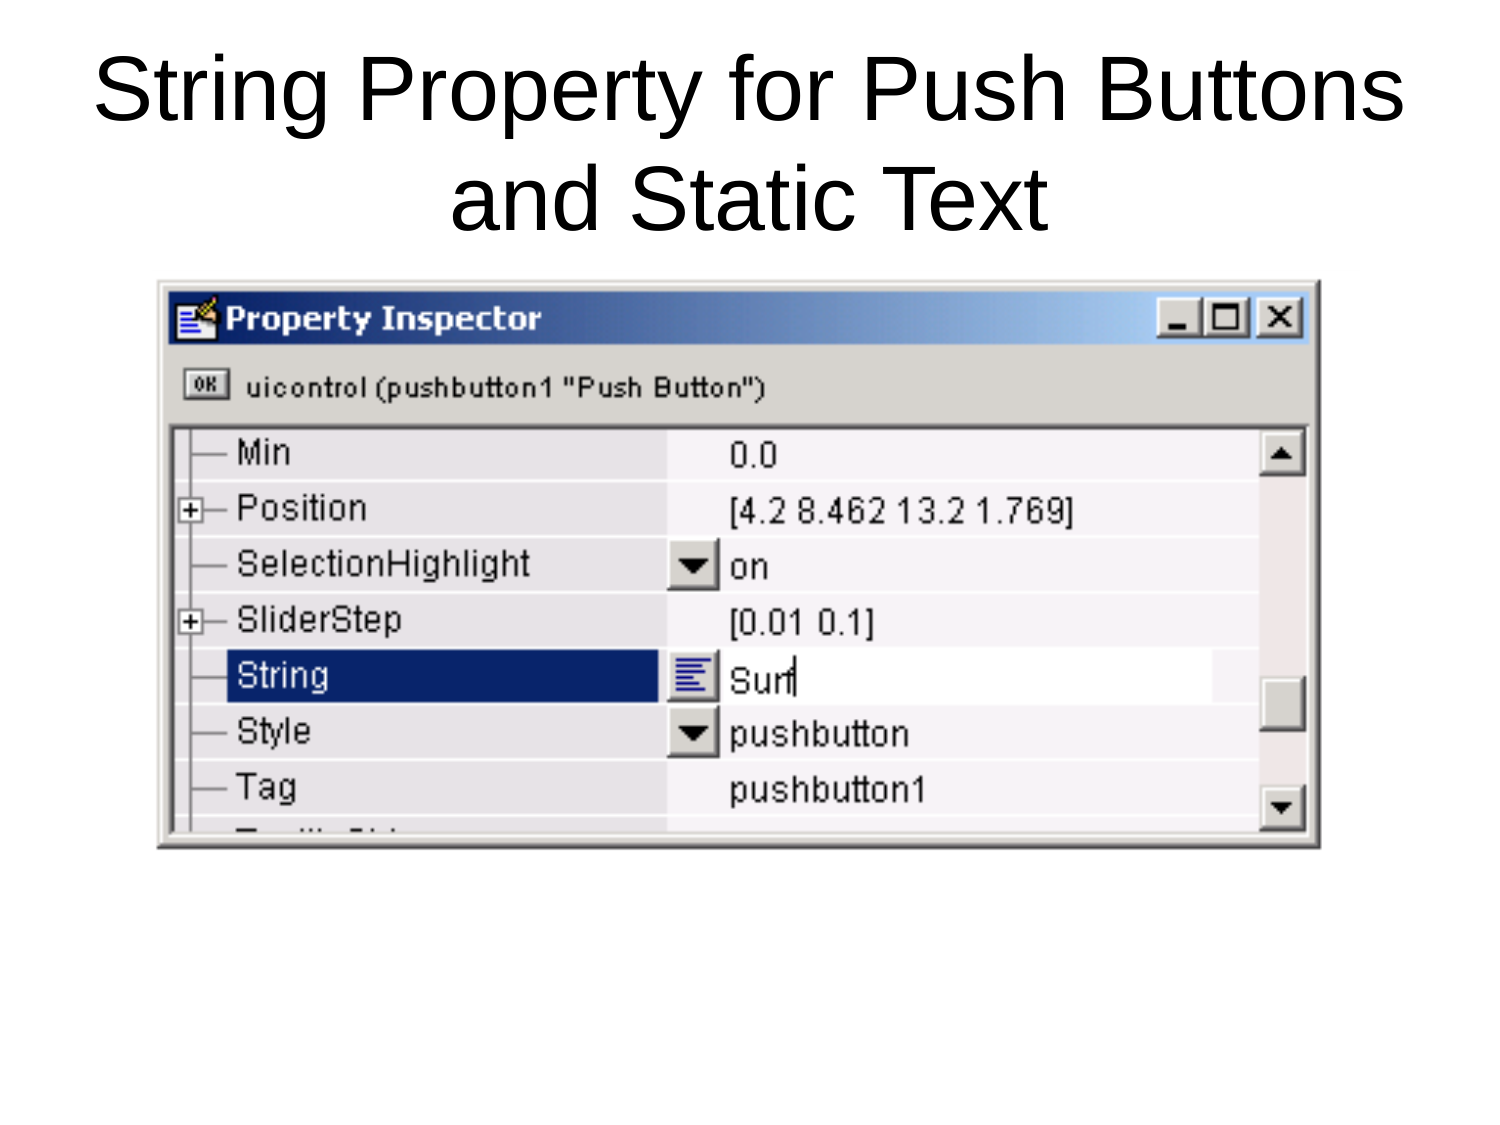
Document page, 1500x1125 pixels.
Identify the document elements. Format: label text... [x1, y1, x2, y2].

picture [152, 269, 1360, 856]
title String Property for Push Buttons and Static Text [75, 45, 1425, 233]
